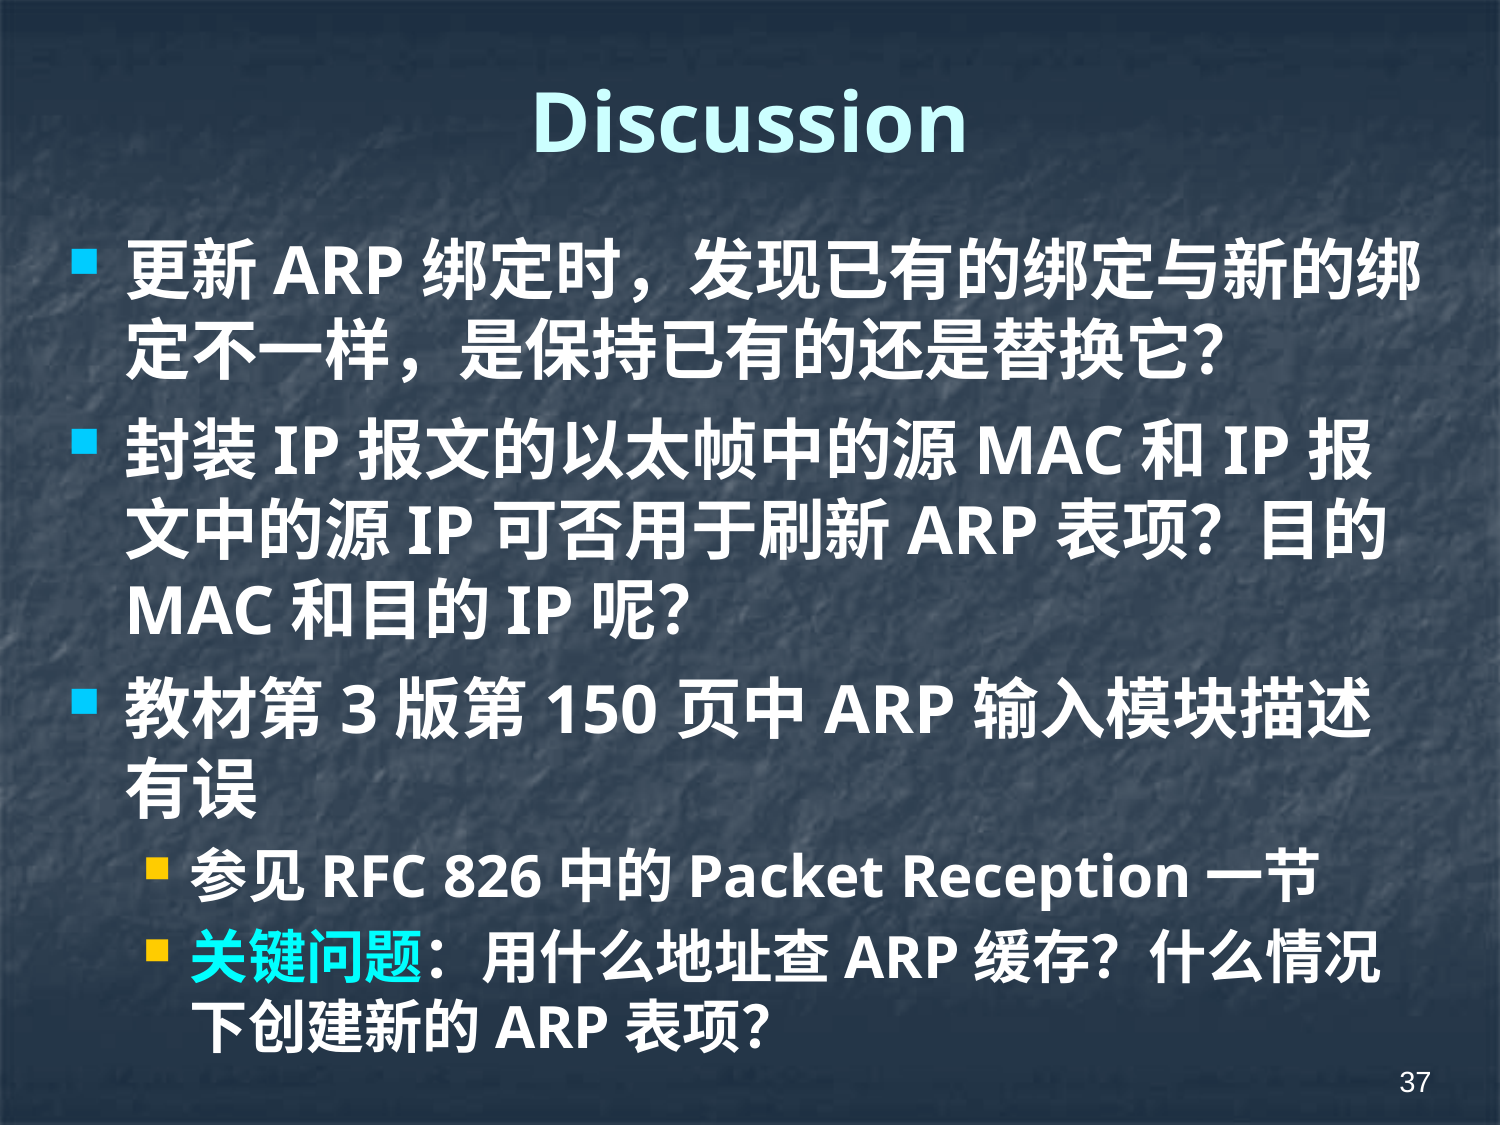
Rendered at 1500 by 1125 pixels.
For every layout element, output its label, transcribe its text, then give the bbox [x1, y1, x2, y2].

list 更新ARP绑定时，发现已有的绑定与新的绑定不一样，是保持已有的还是替换它？ 封装IP报文的以太帧中的源MAC和IP报文中的源IP可否用于刷新ARP表项？目的MAC和目的IP呢？ 教材第3版第150页中ARP输入模块描述有误 参见RFC 826中的Packet Reception一节 关键问题：用什么地址查ARP缓存？什么情况下创建新的ARP表项？ [53, 220, 1447, 1035]
title Discussion [53, 19, 1447, 220]
slide_number 37 [1096, 1035, 1447, 1106]
